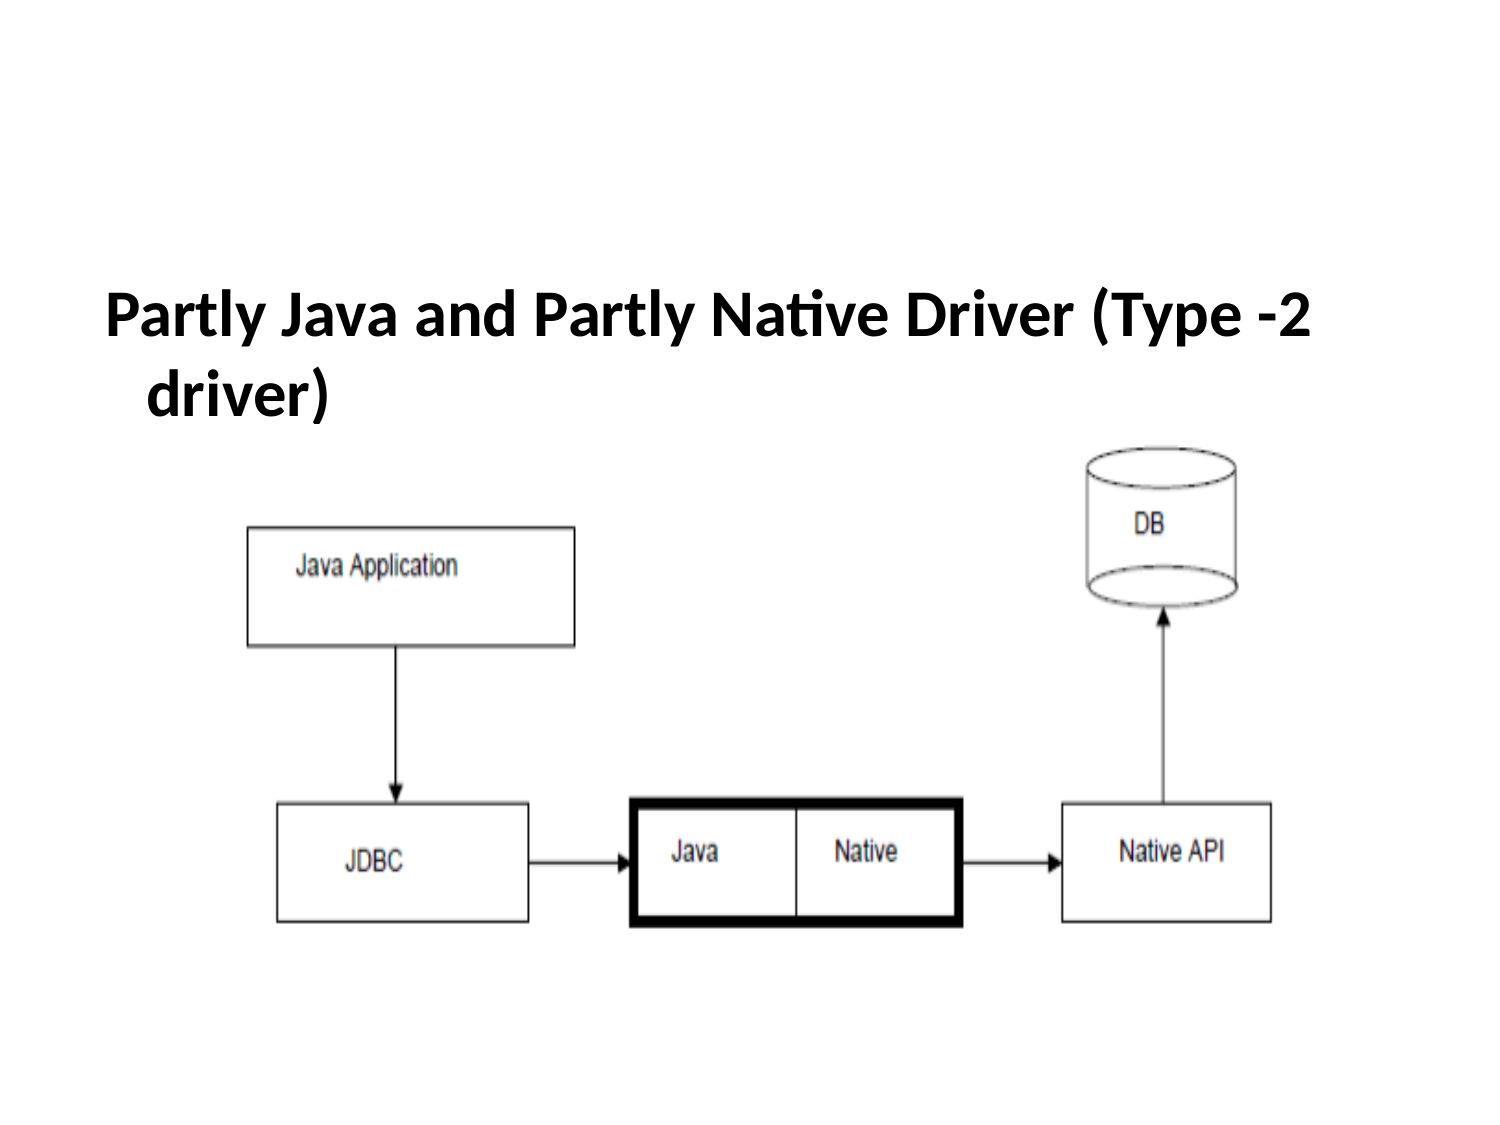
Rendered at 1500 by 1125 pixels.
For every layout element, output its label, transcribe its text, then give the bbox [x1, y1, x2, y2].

picture [212, 424, 1301, 963]
list Partly Java and Partly Native Driver (Type -2 driver) [75, 262, 1425, 1005]
